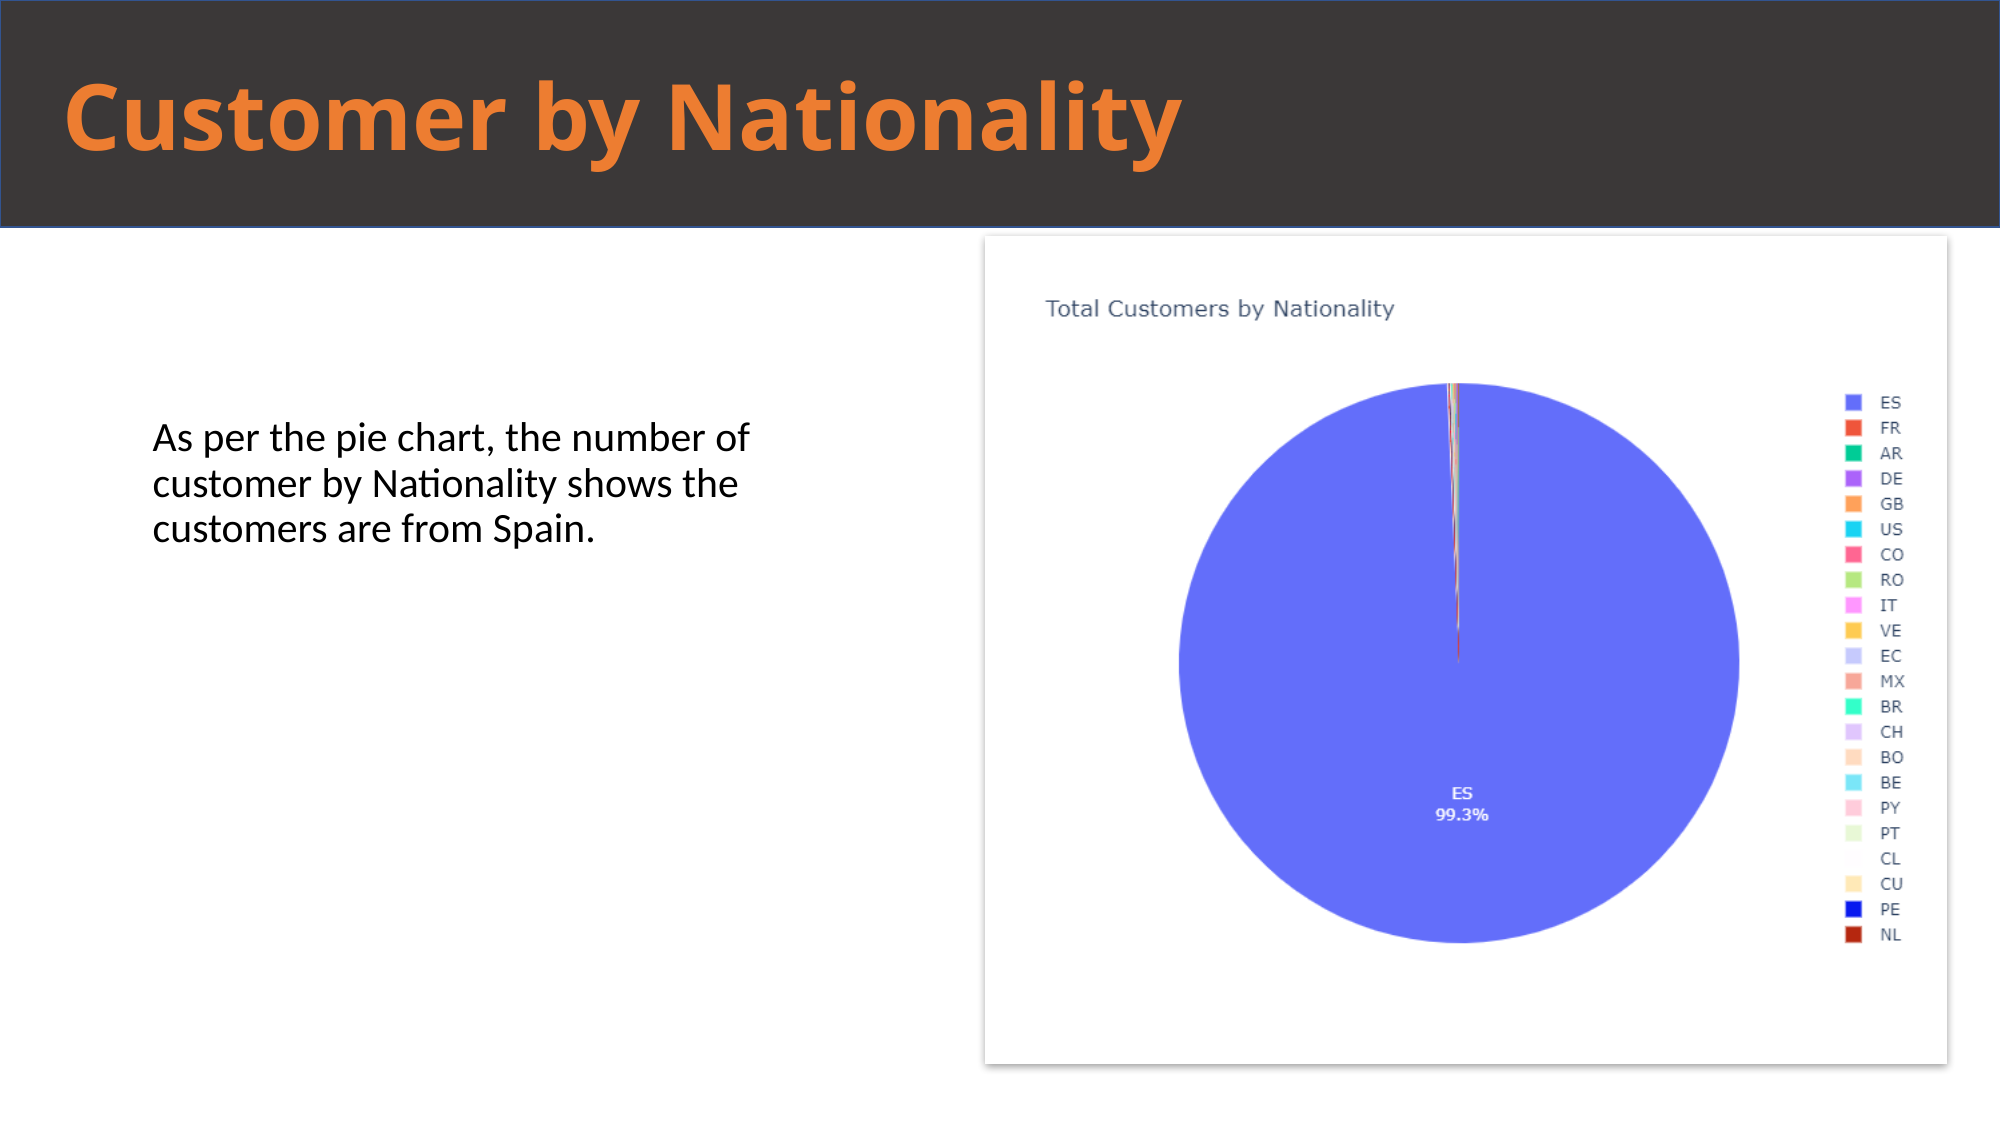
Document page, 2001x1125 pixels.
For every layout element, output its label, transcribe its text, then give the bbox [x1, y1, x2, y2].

list As per the pie chart, the number of customer by Nationality shows the customers are from Spain. [137, 337, 783, 963]
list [999, 250, 1933, 1050]
text_box Customer by Nationality [0, 0, 2000, 228]
